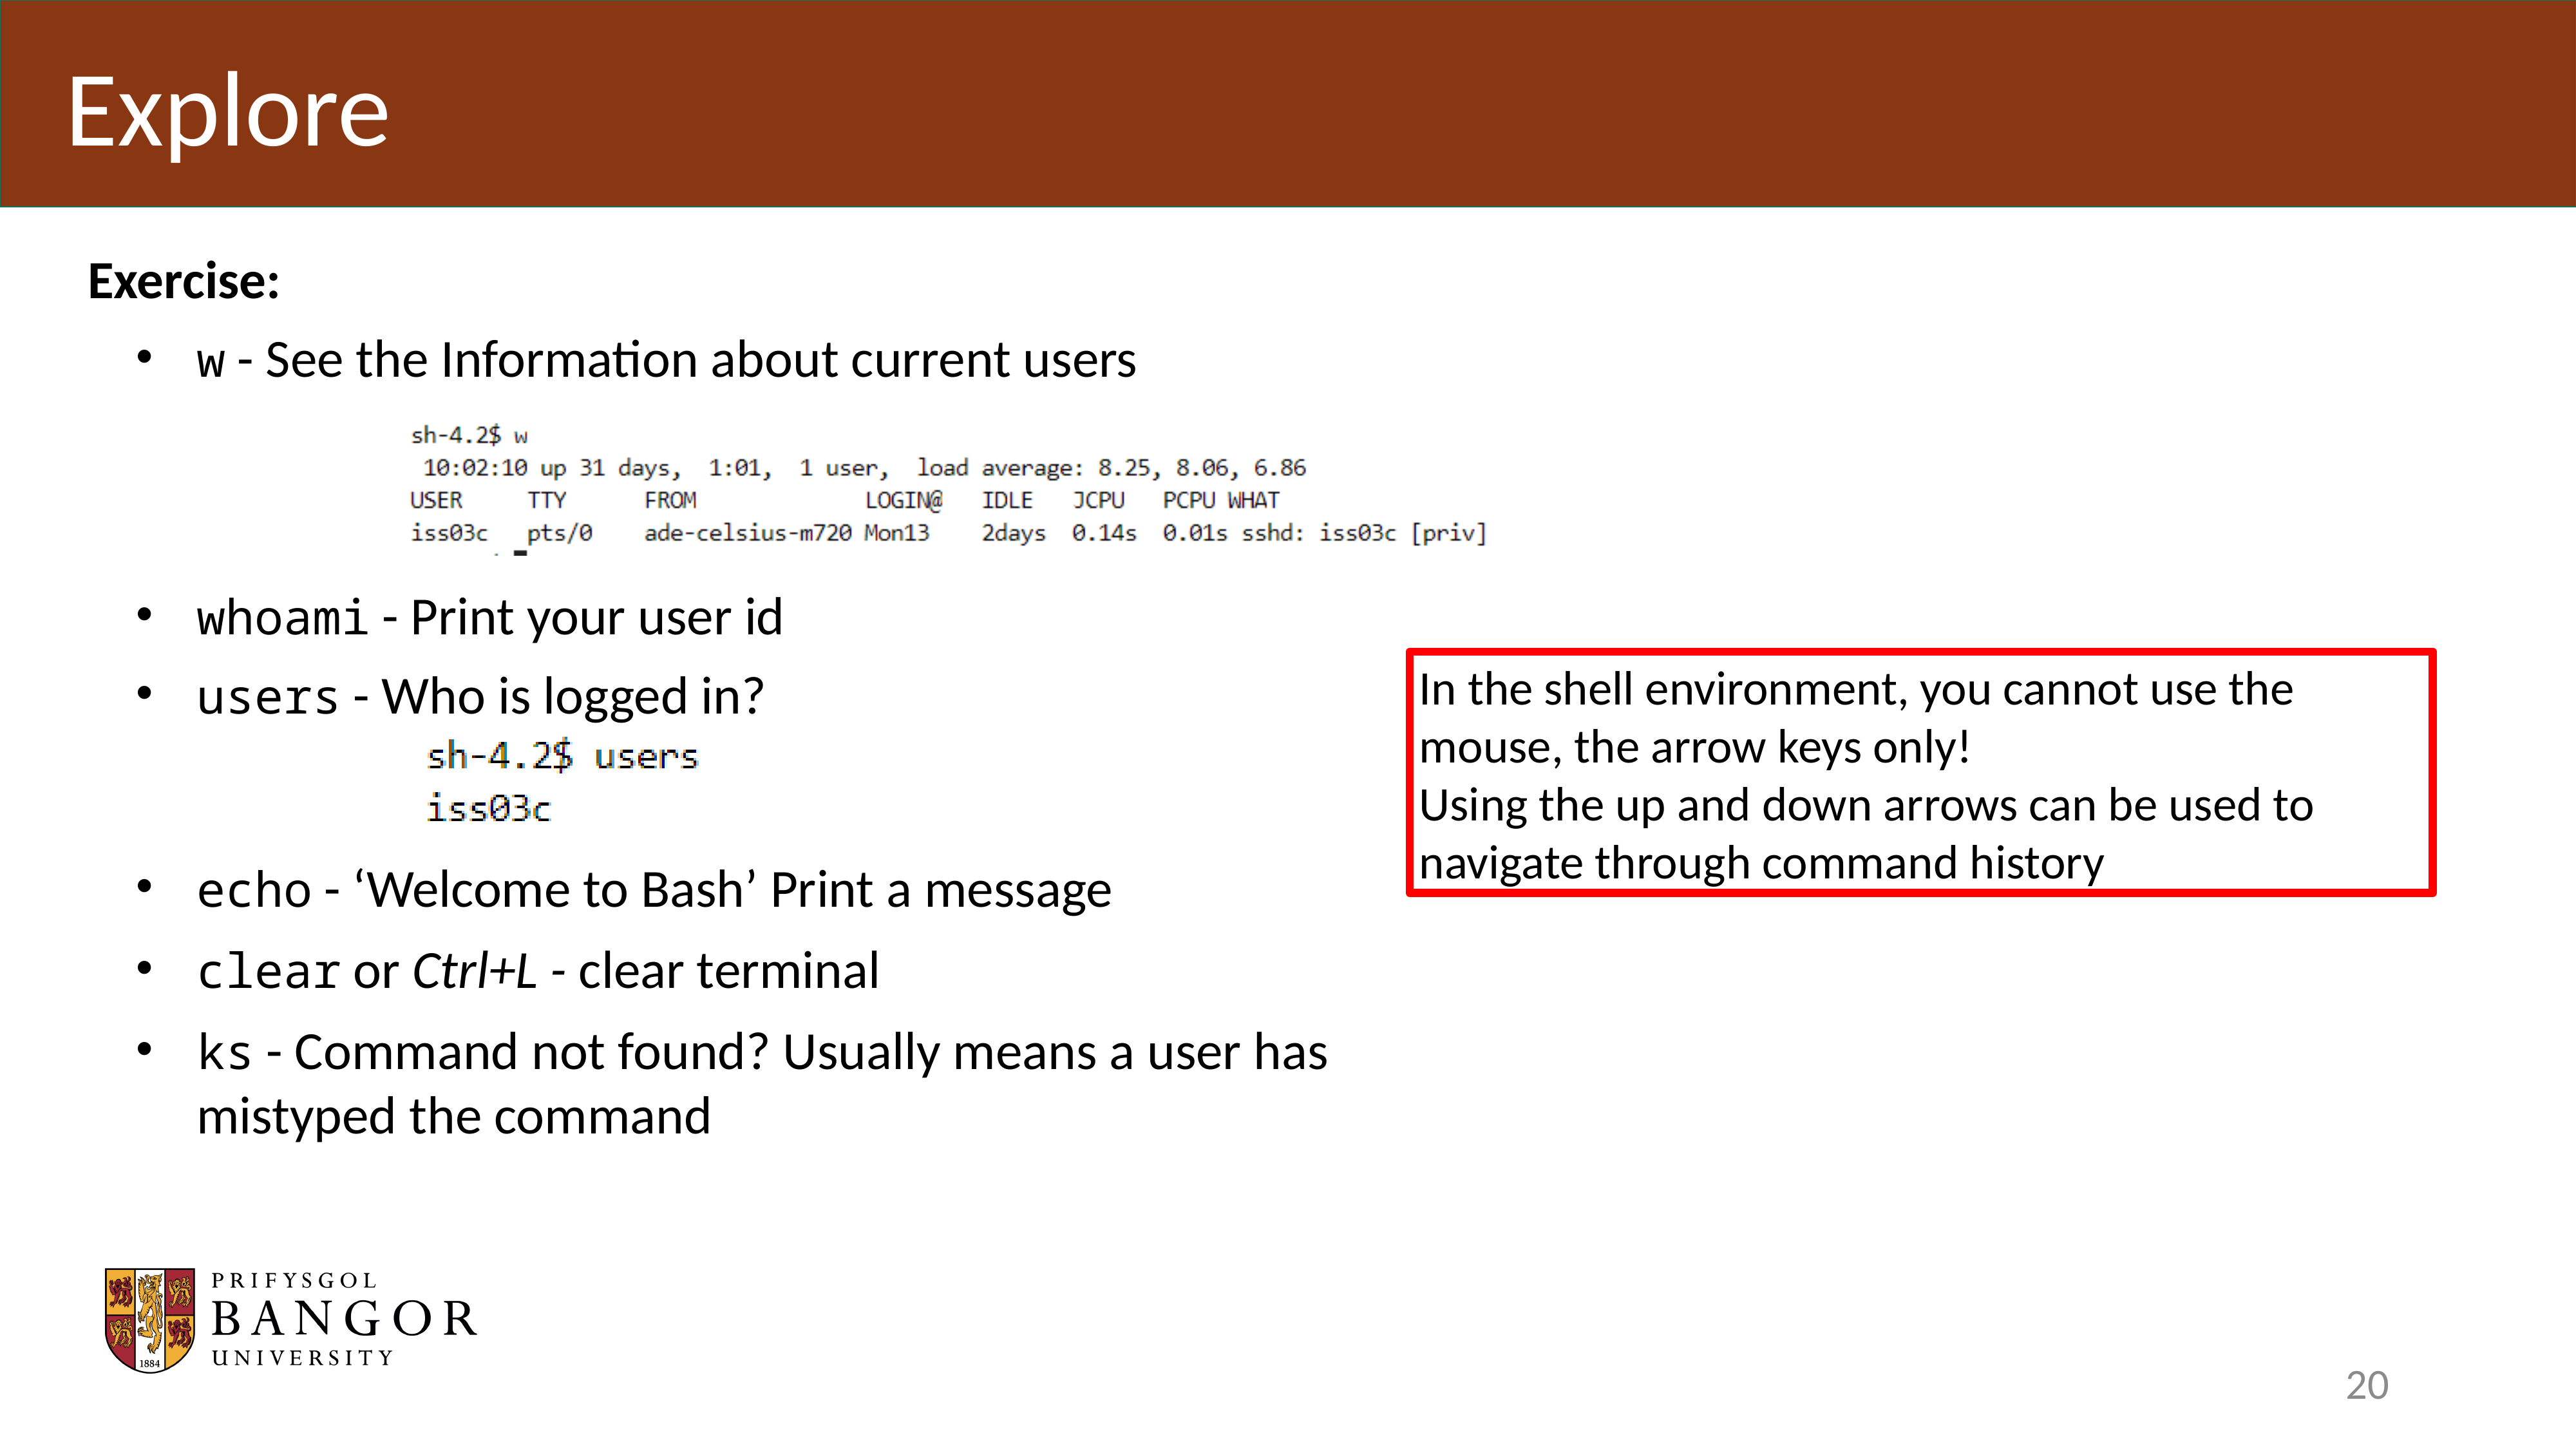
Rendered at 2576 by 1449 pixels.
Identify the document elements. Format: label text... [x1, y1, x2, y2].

picture [105, 1268, 477, 1374]
text_box [0, 0, 2576, 207]
slide_number 20 [1819, 1343, 2399, 1421]
picture [402, 411, 1506, 556]
text_box In the shell environment, you cannot use the mouse, the arrow keys only! Using the up and down arrows can be used to navigate through command history [1410, 651, 2433, 893]
text_box Exercise: w - See the Information about current users whoami - Print your user id users - Who is logged in? echo - ‘Welcome to Bash’ Print a message clear or Ctrl+L - clear terminal ks - Command not found? Usually means a user has mistyped the command [78, 240, 1368, 1214]
picture [417, 726, 728, 829]
text_box Explore [55, 33, 1696, 172]
